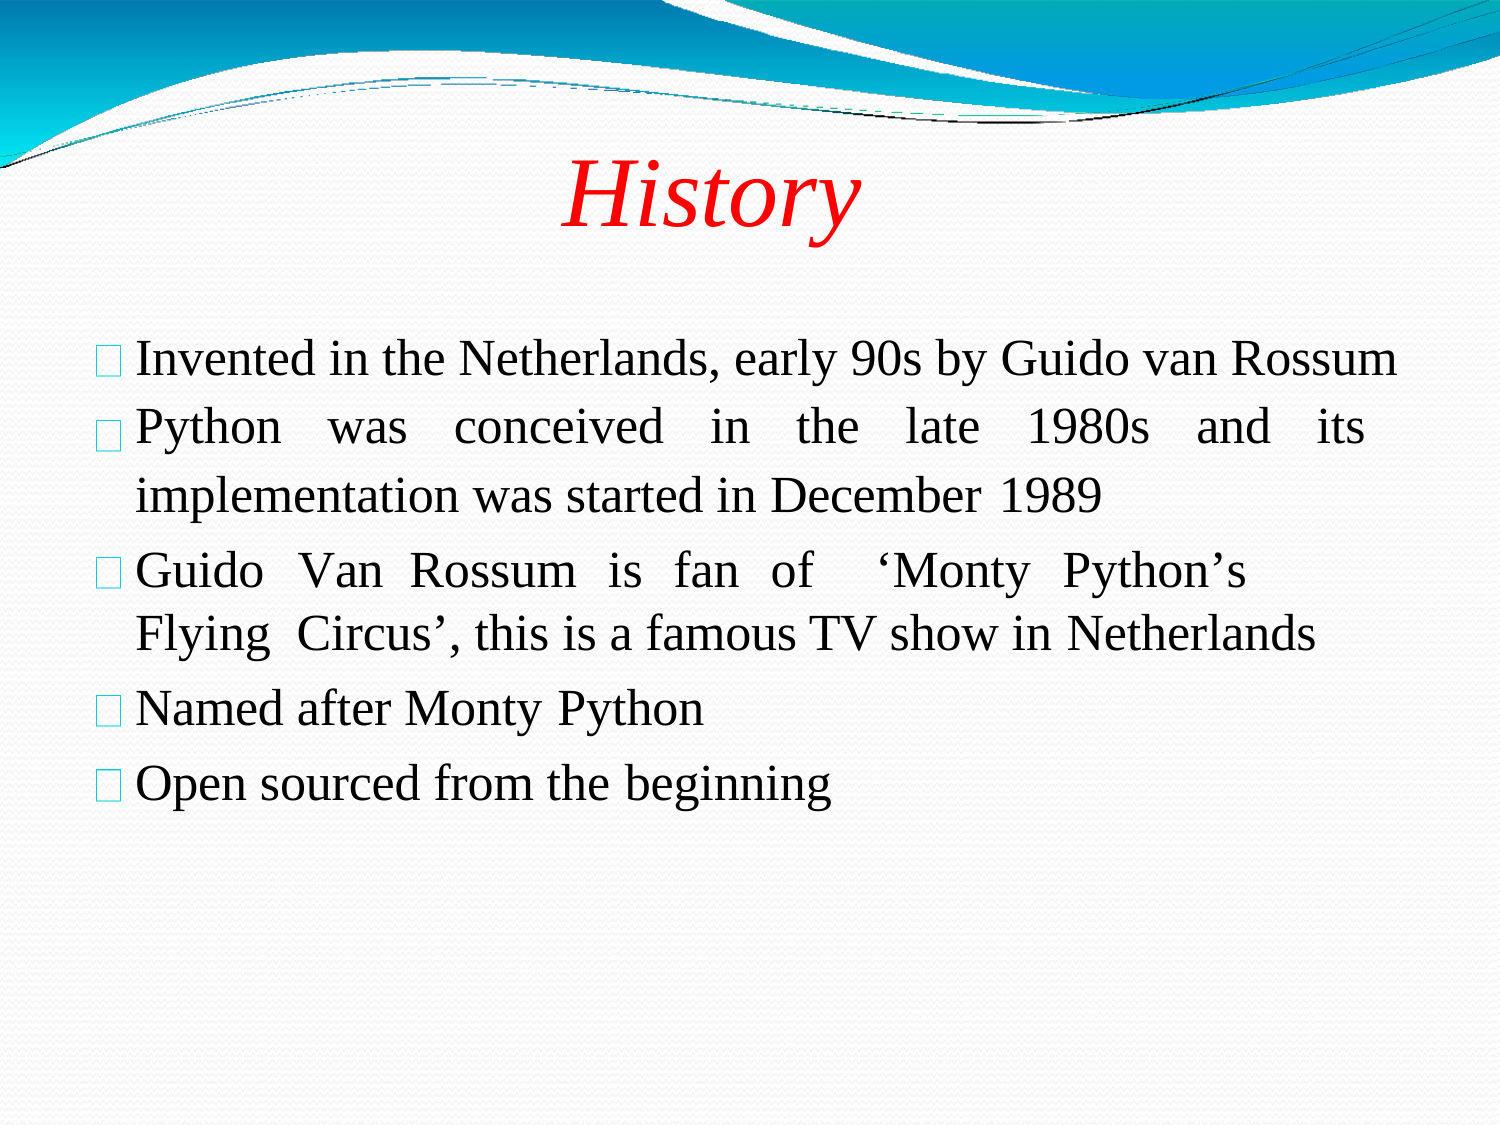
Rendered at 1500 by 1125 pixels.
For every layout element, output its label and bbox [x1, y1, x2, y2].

text_box [0, 0, 1500, 1125]
